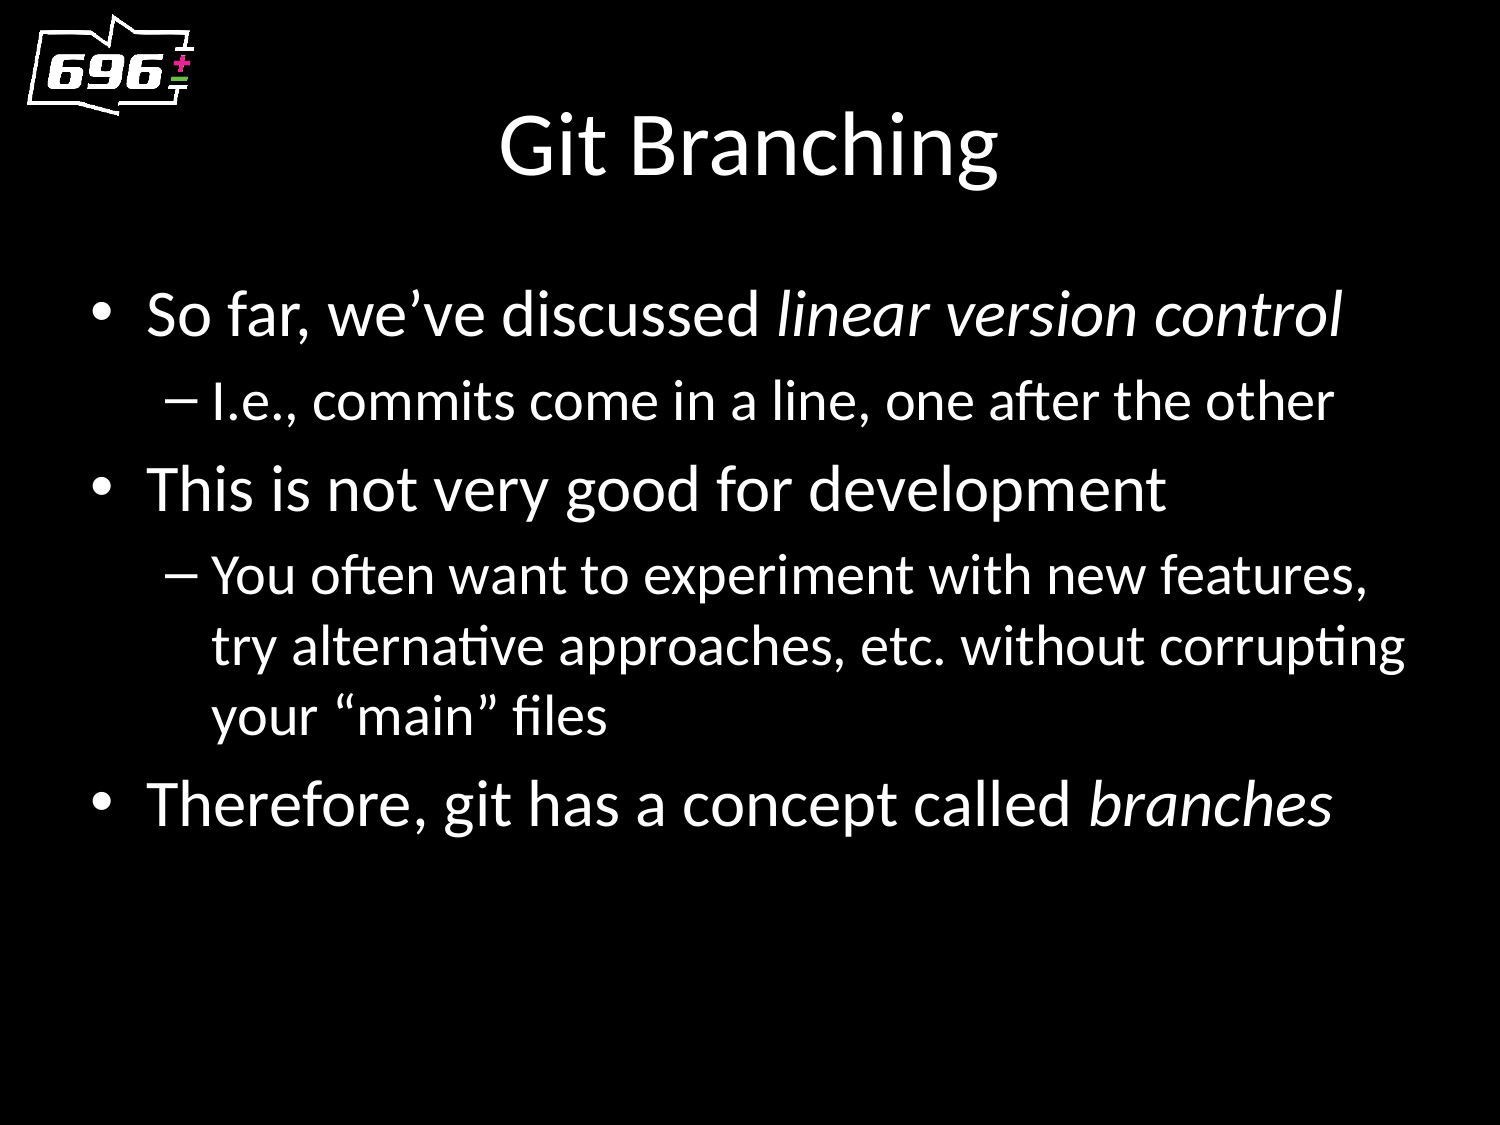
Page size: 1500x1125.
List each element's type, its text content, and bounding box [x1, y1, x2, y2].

list So far, we’ve discussed linear version control I.e., commits come in a line, one after the other This is not very good for development You often want to experiment with new features, try alternative approaches, etc. without corrupting your “main” files Therefore, git has a concept called branches [75, 262, 1425, 1005]
title Git Branching [75, 45, 1425, 233]
picture [0, 5, 225, 132]
